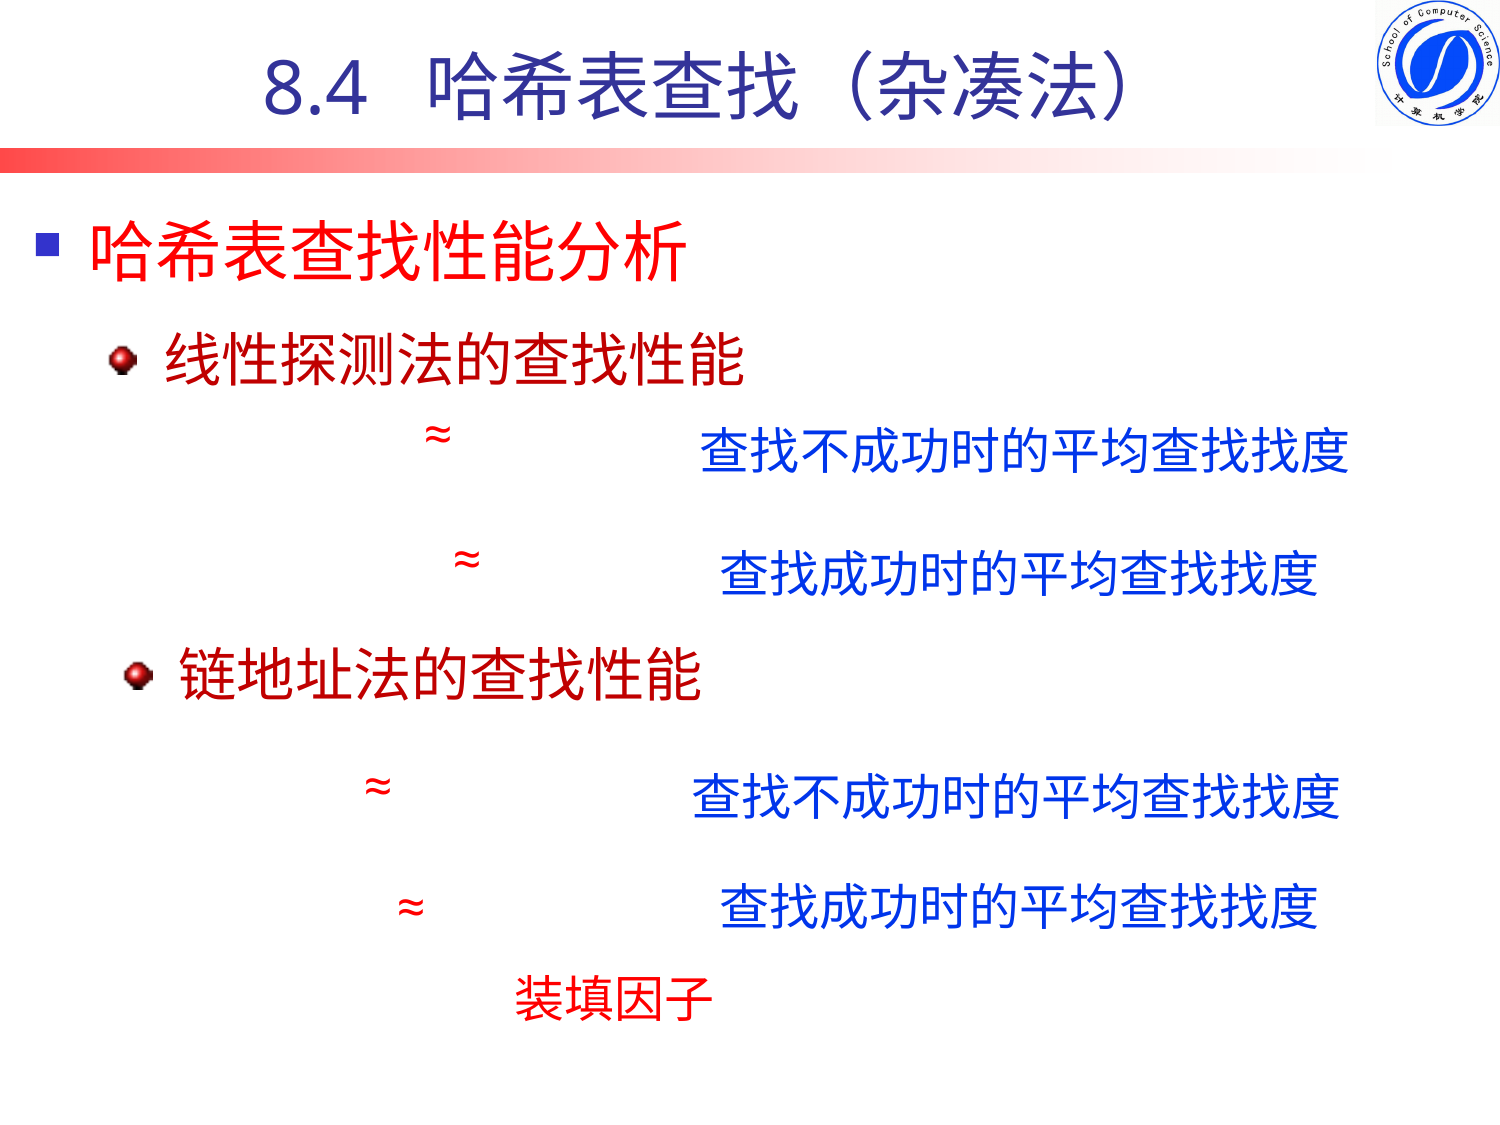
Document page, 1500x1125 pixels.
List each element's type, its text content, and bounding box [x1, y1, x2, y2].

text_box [250, 520, 1339, 628]
picture [1375, 0, 1500, 126]
text_box 链地址法的查找性能 [88, 617, 1398, 723]
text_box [250, 747, 1360, 844]
picture [104, 341, 137, 375]
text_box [250, 395, 1369, 497]
title 哈希表查找性能分析 [17, 191, 1111, 298]
text_box 8.4 哈希表查找（杂凑法） [88, 31, 1367, 138]
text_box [250, 868, 1339, 944]
picture [119, 657, 153, 690]
text_box 线性探测法的查找性能 [73, 301, 1383, 408]
